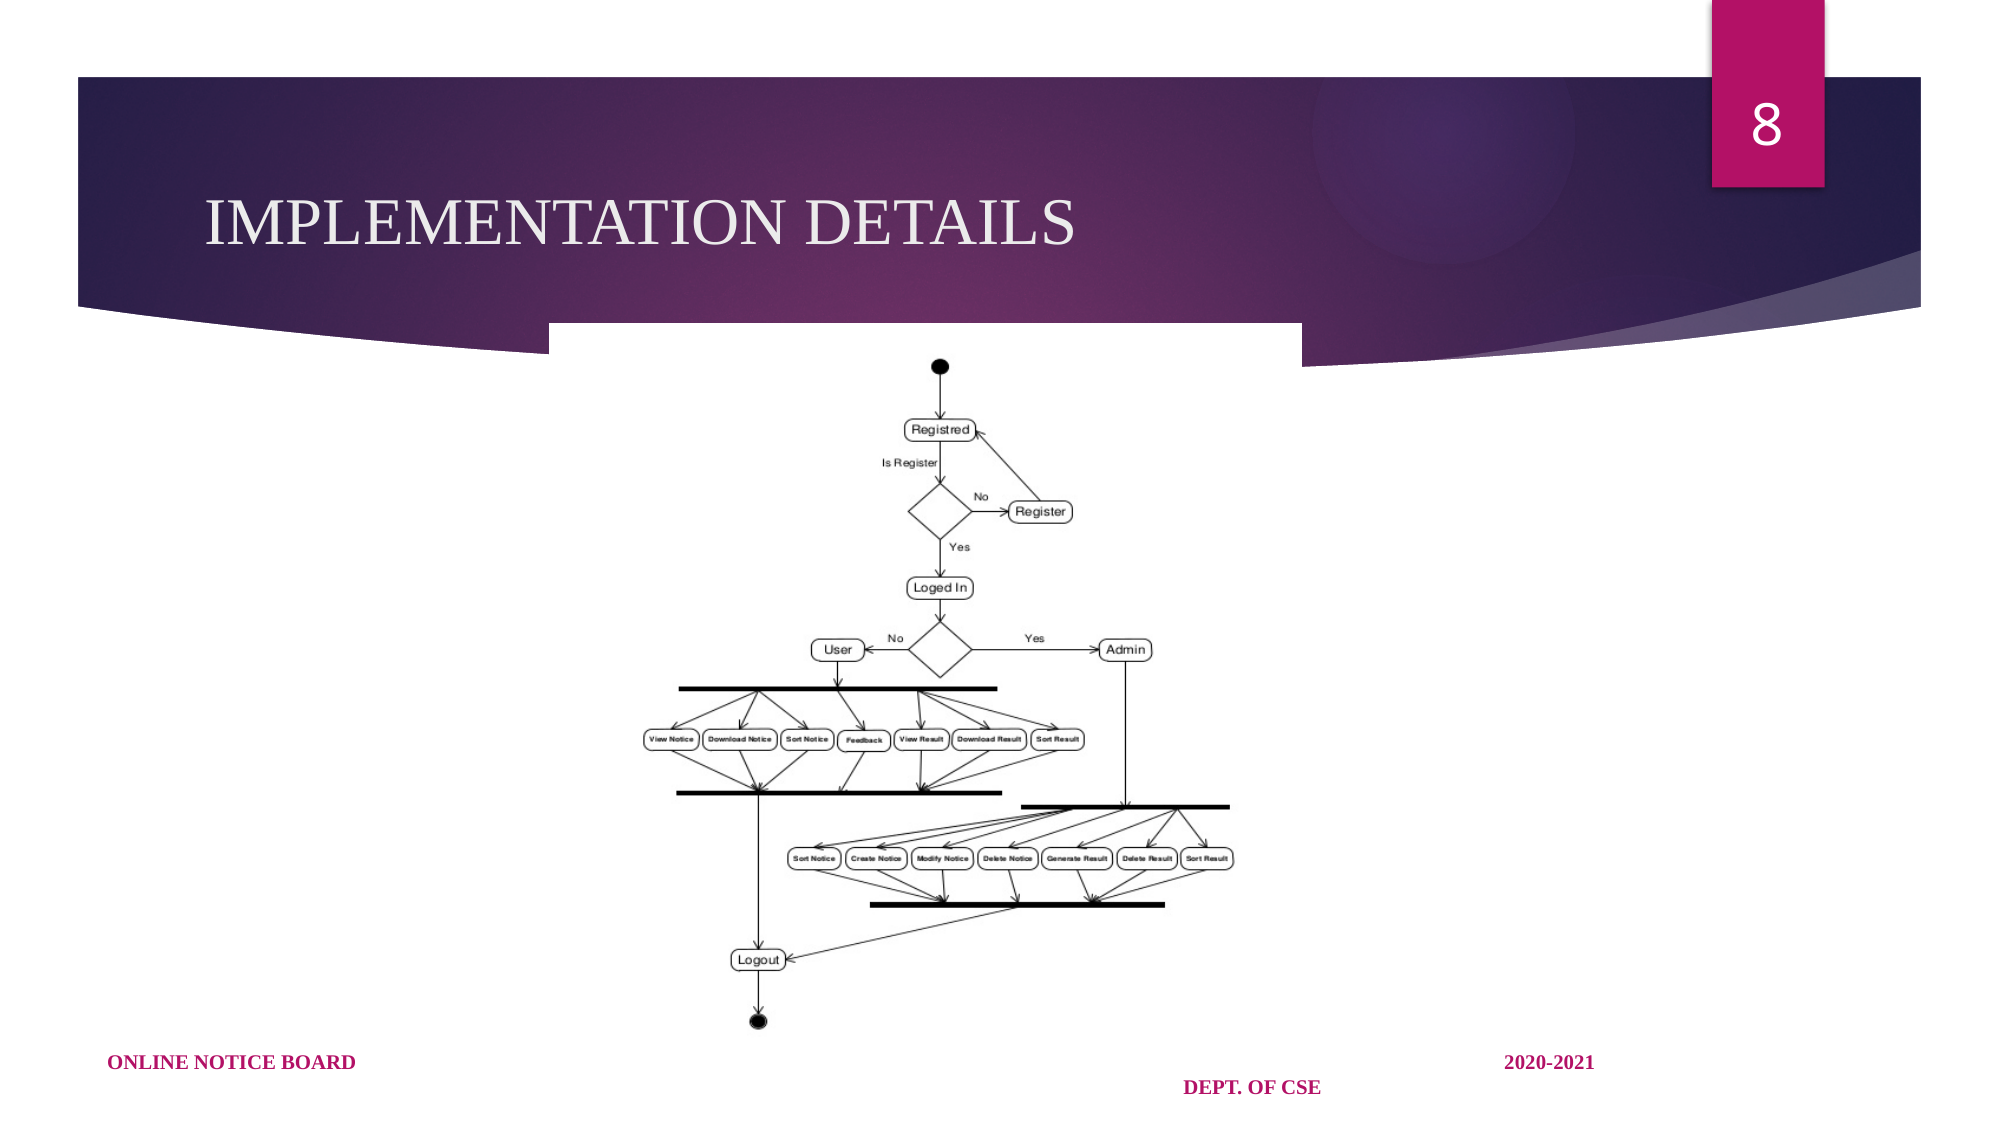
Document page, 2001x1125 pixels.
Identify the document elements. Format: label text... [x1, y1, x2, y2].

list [548, 323, 1303, 1049]
footer ONLINE NOTICE BOARD 2020-2021 DEPT. OF CSE [92, 1048, 1955, 1099]
slide_number 8 [1698, 48, 1836, 175]
title IMPLEMENTATION DETAILS [189, 159, 1627, 276]
